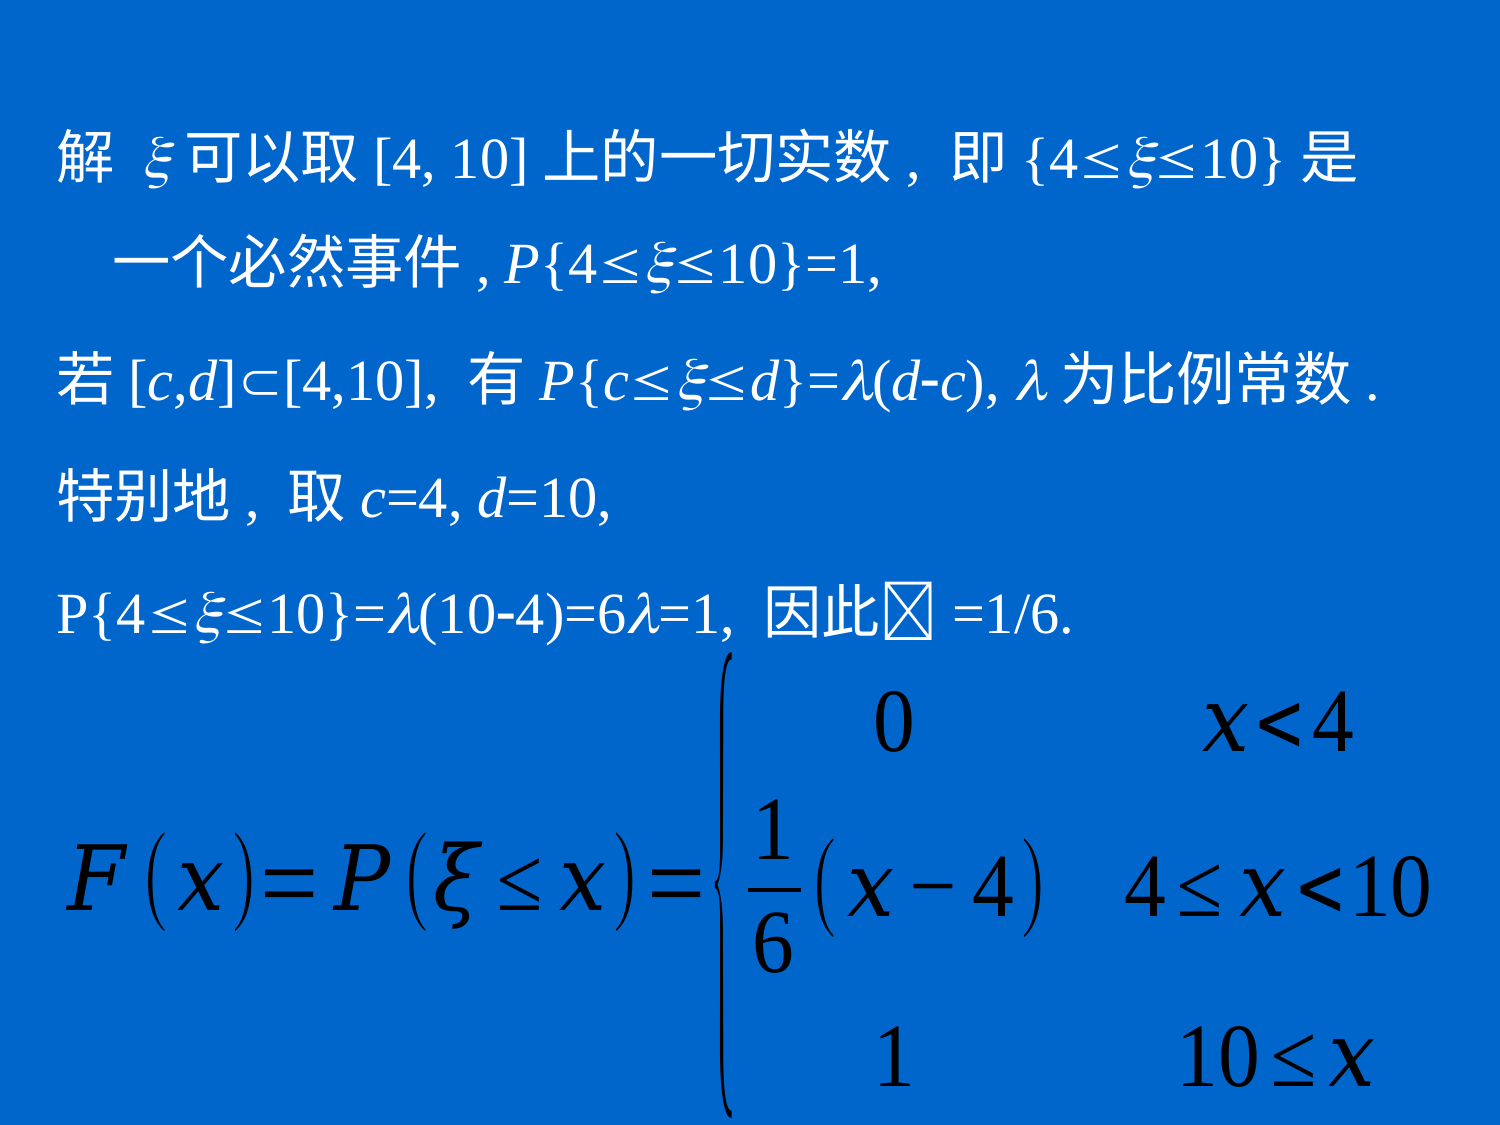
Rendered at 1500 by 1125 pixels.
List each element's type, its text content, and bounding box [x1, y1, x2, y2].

list 解 x可以取[4, 10]上的一切实数, 即{410}是一个必然事件, P{410}=1, 若[c,d][4,10], 有P{cd}=(d-c), 为比例常数. 特别地, 取c=4, d=10, P{410}=(10-4)=6=1, 因此=1/6. [41, 78, 1417, 693]
